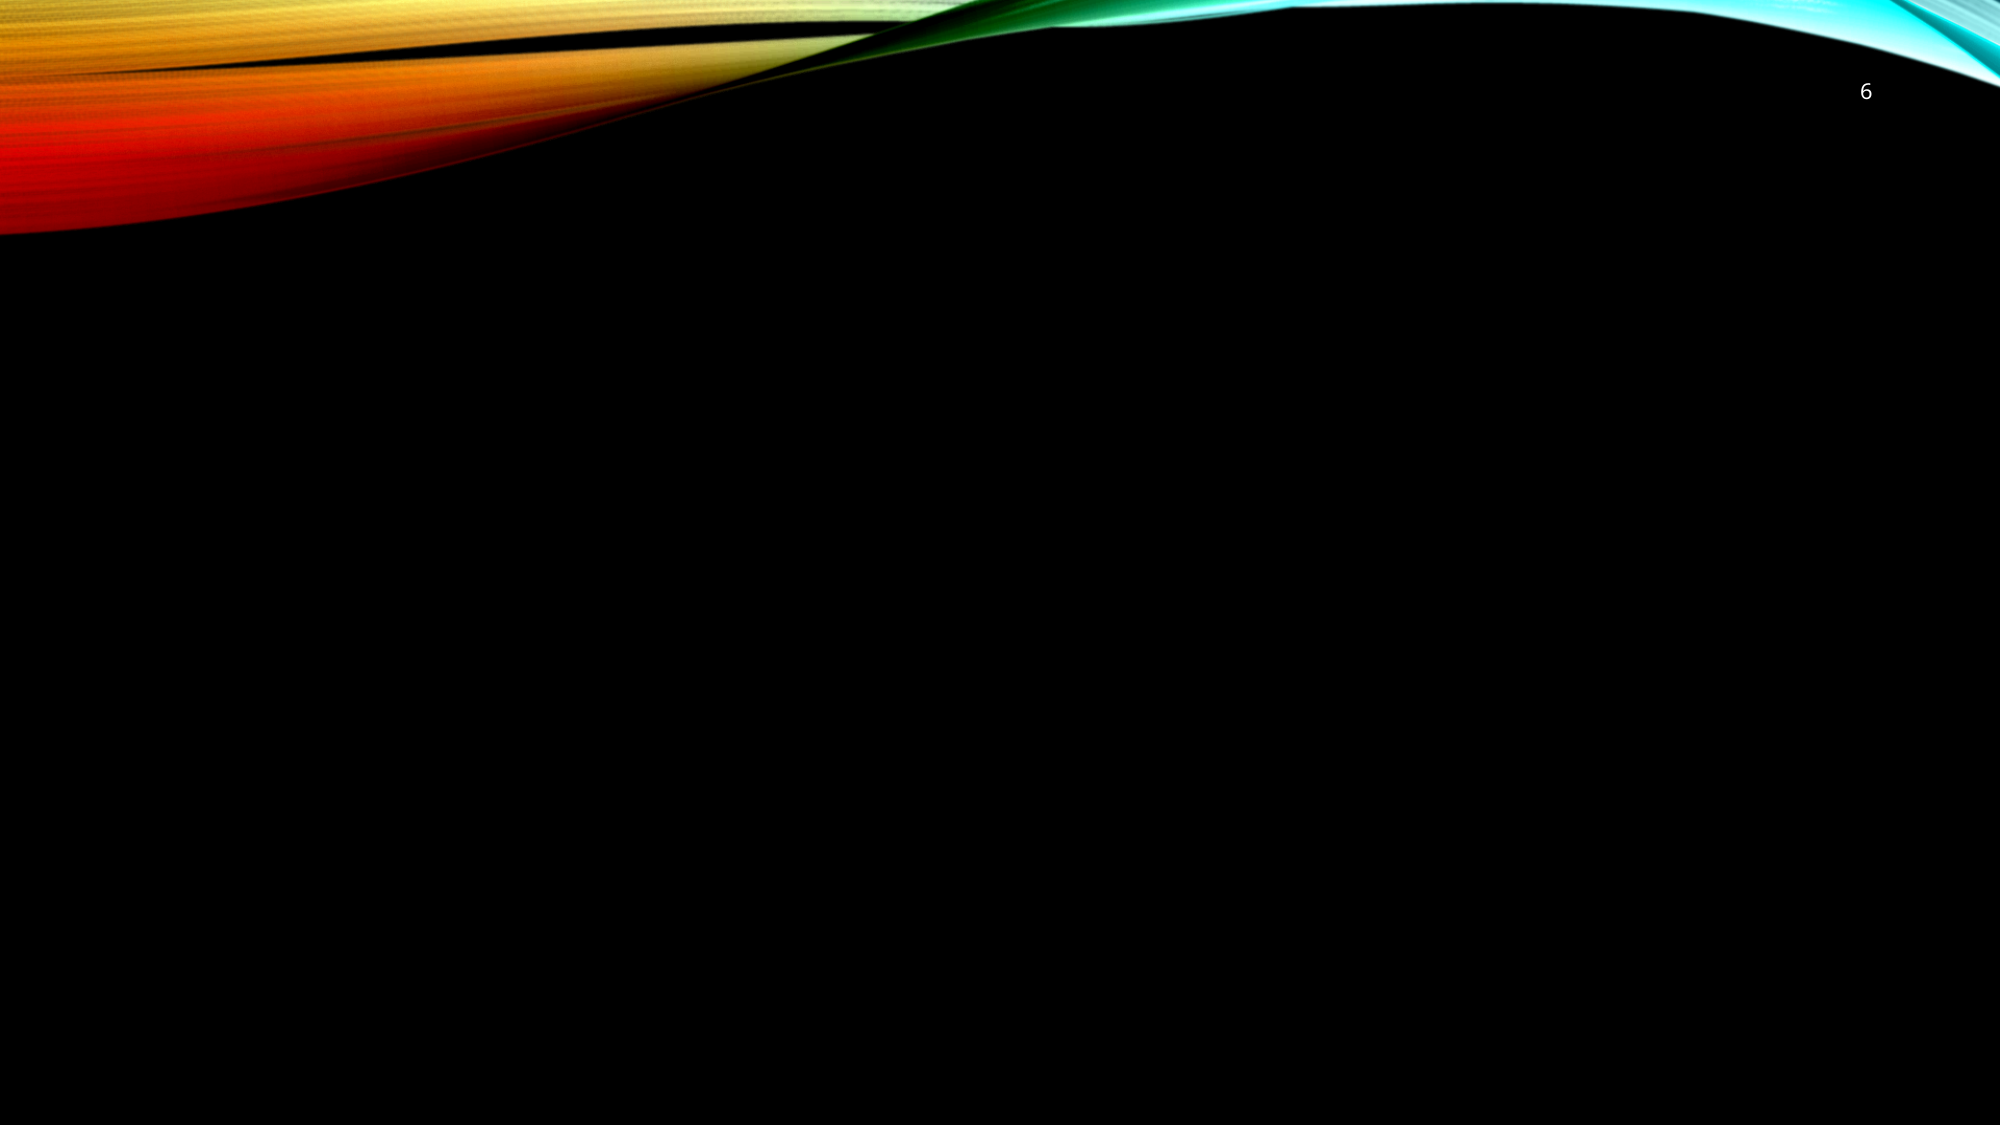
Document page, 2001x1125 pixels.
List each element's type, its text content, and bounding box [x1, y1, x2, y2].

picture [0, 0, 2000, 237]
slide_number 6 [1437, 62, 1888, 123]
